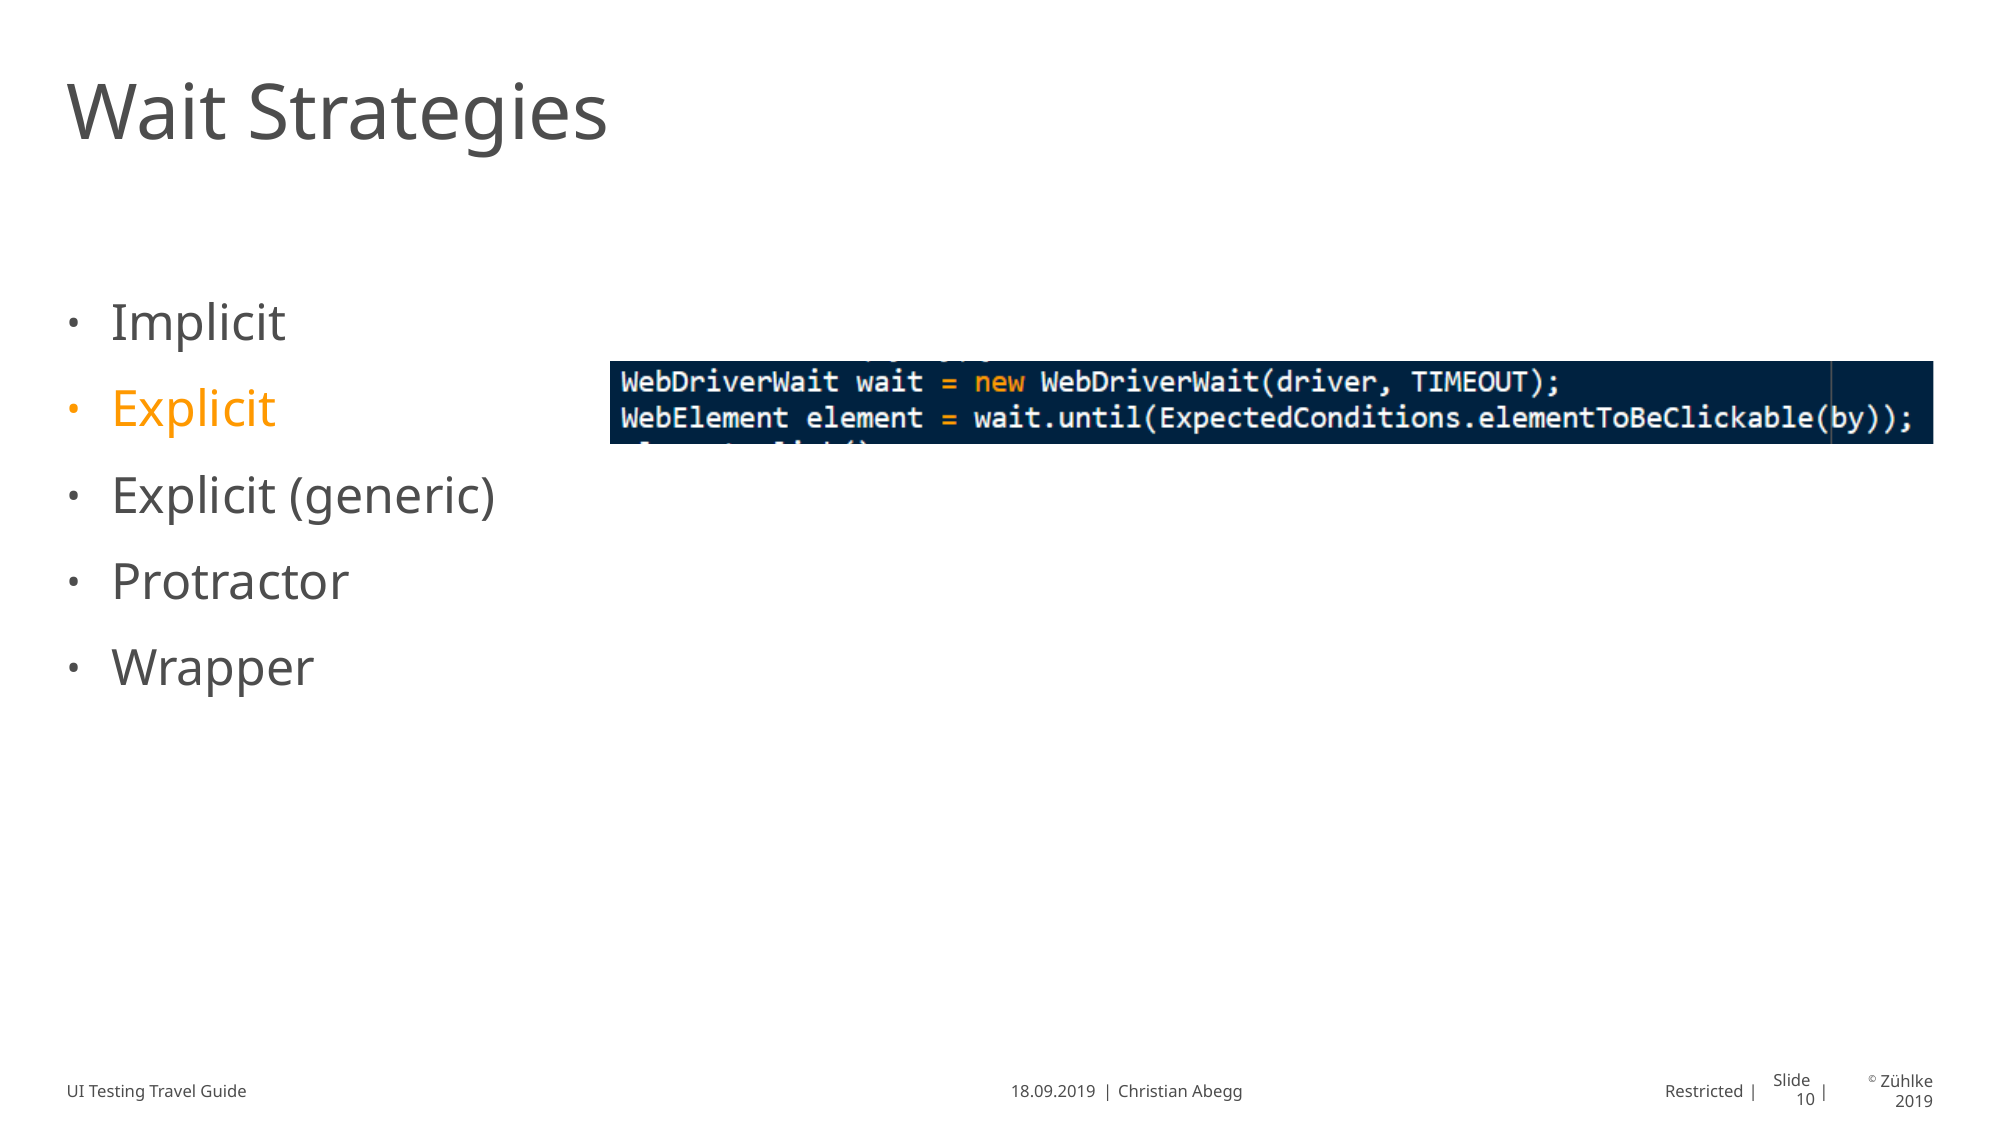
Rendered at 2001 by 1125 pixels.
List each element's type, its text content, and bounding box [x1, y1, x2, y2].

list Implicit Explicit Explicit (generic) Protractor Wrapper [66, 293, 1934, 1059]
picture [609, 360, 1934, 445]
title Wait Strategies [66, 66, 1934, 177]
